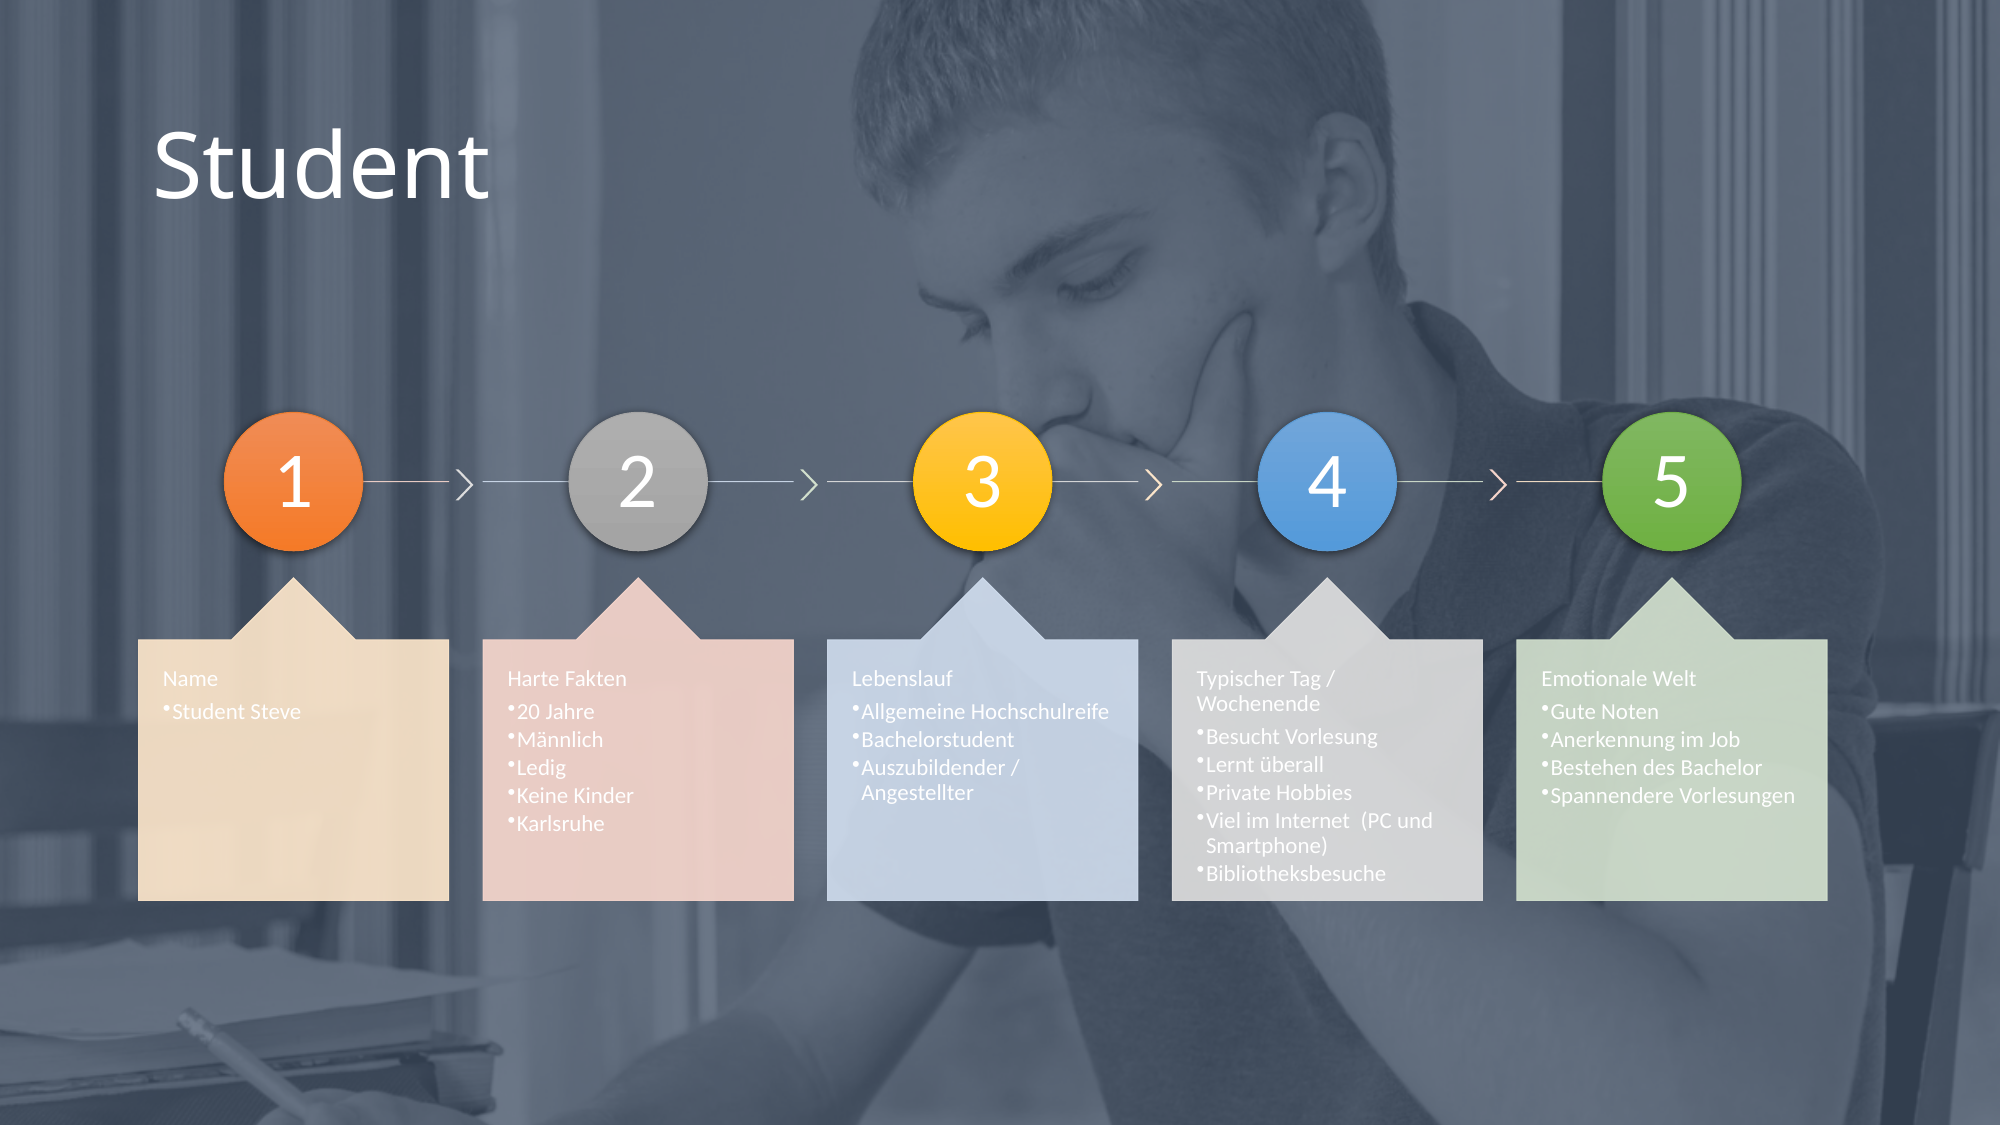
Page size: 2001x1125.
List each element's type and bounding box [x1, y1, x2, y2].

text_box [137, 299, 1863, 1014]
picture [0, 0, 2000, 1125]
